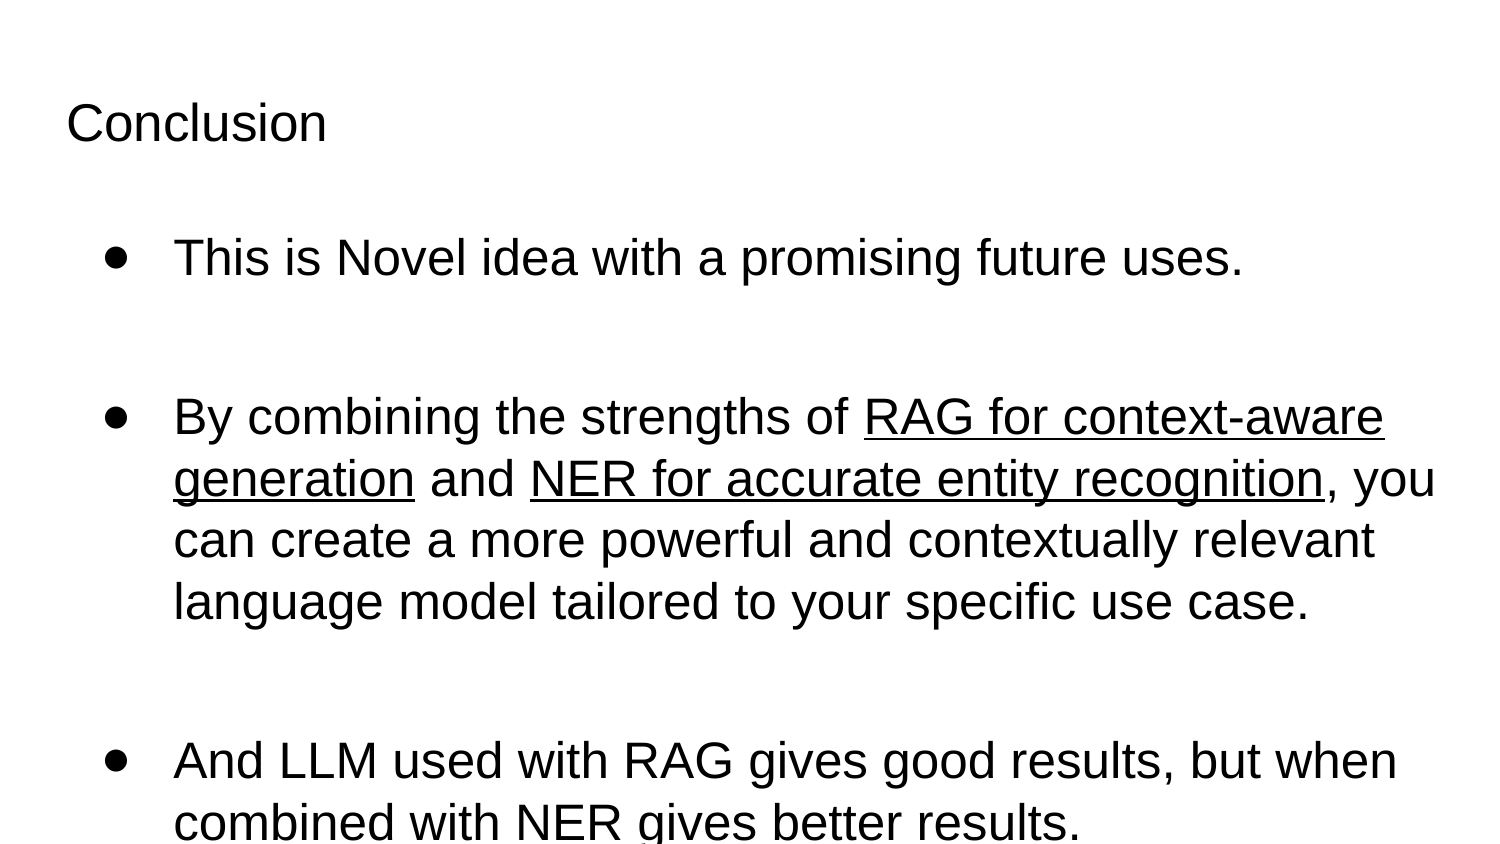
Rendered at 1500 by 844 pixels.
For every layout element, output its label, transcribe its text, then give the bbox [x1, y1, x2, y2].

title Conclusion [51, 72, 1449, 167]
list This is Novel idea with a promising future uses. By combining the strengths of RAG for context-aware generation and NER for accurate entity recognition, you can create a more powerful and contextually relevant language model tailored to your specific use case. And LLM used with RAG gives good results, but when combined with NER gives better results. [64, 209, 1462, 844]
